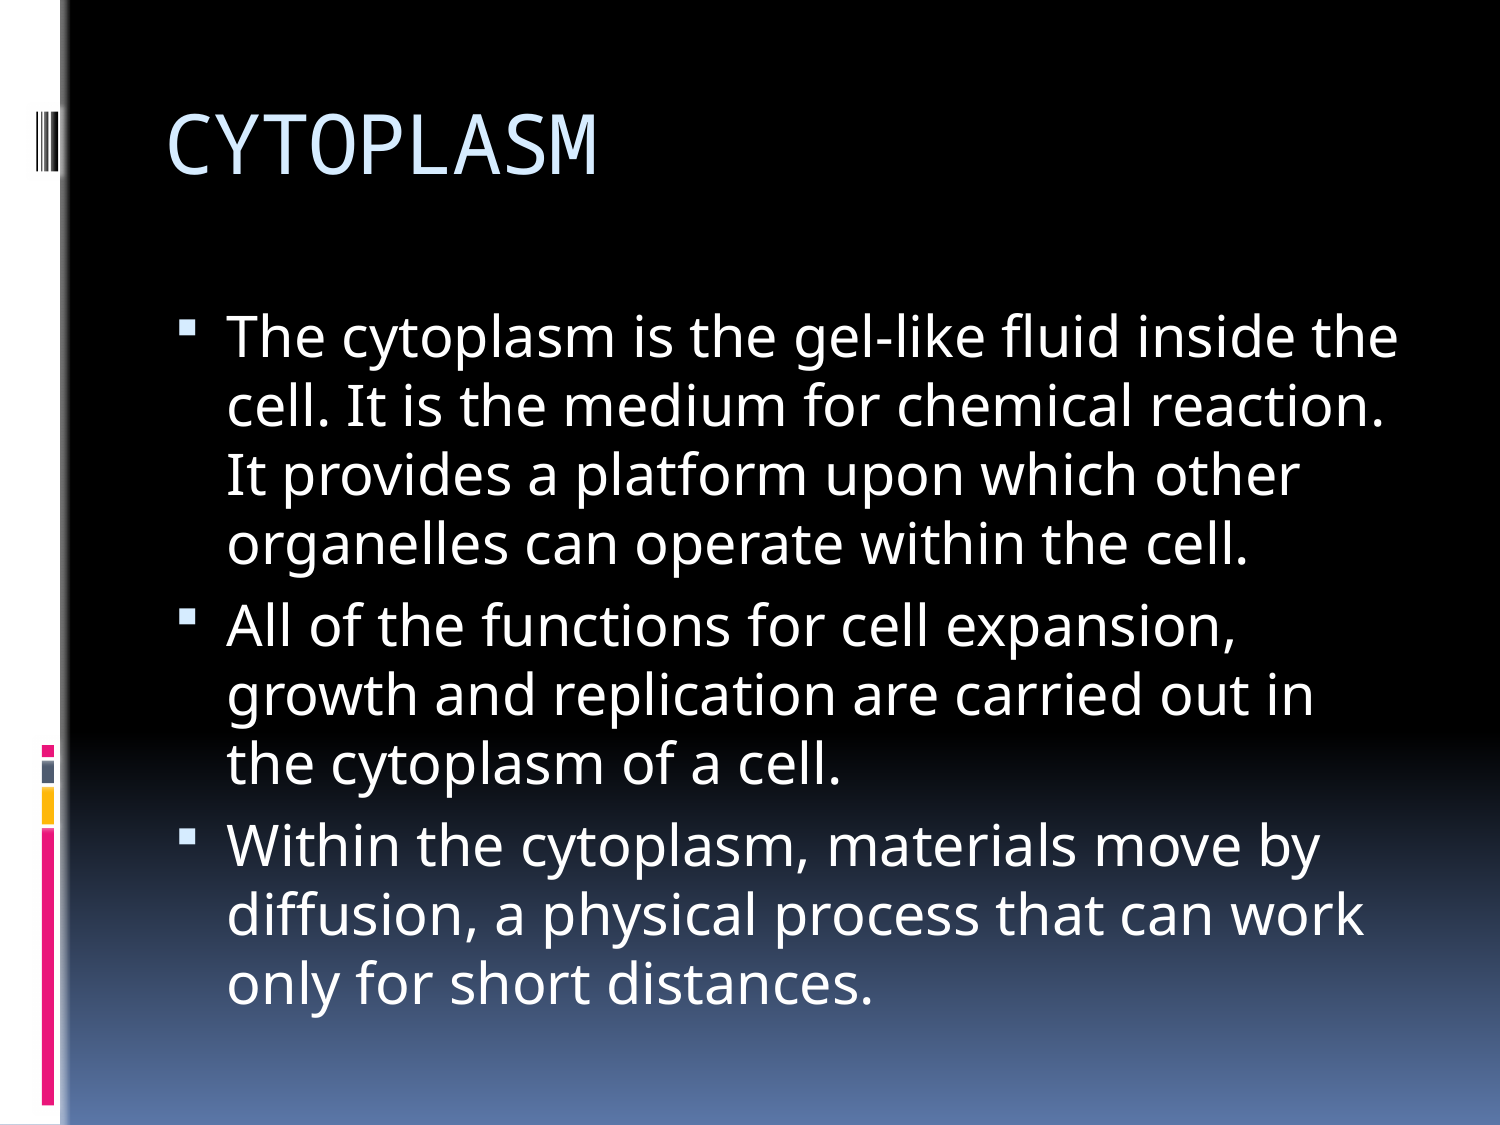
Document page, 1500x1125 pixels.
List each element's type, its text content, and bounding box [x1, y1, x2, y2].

list The cytoplasm is the gel-like fluid inside the cell. It is the medium for chemical reaction. It provides a platform upon which other organelles can operate within the cell. All of the functions for cell expansion, growth and replication are carried out in the cytoplasm of a cell. Within the cytoplasm, materials move by diffusion, a physical process that can work only for short distances. [150, 292, 1425, 1043]
title CYTOPLASM [150, 83, 1425, 234]
